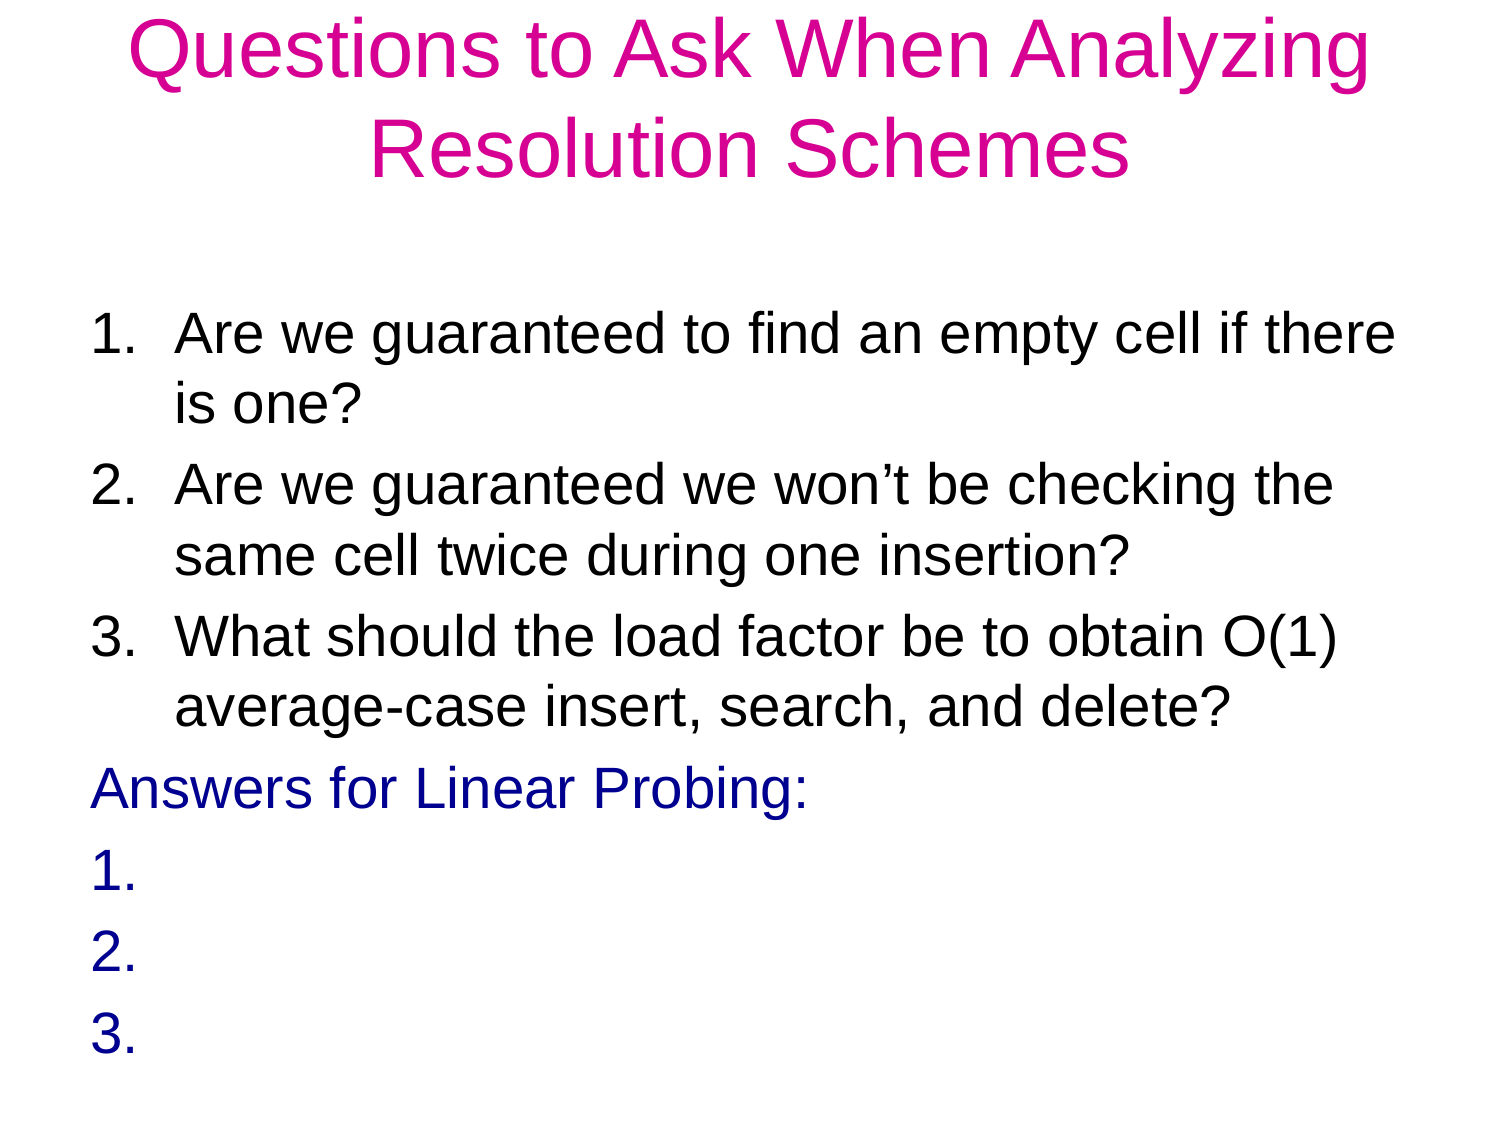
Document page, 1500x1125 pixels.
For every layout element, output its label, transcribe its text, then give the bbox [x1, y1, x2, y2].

title Questions to Ask When Analyzing Resolution Schemes [75, 0, 1425, 188]
list Are we guaranteed to find an empty cell if there is one? Are we guaranteed we won’t be checking the same cell twice during one insertion? What should the load factor be to obtain O(1) average-case insert, search, and delete? Answers for Linear Probing: 1. 2. 3. [75, 287, 1425, 1125]
